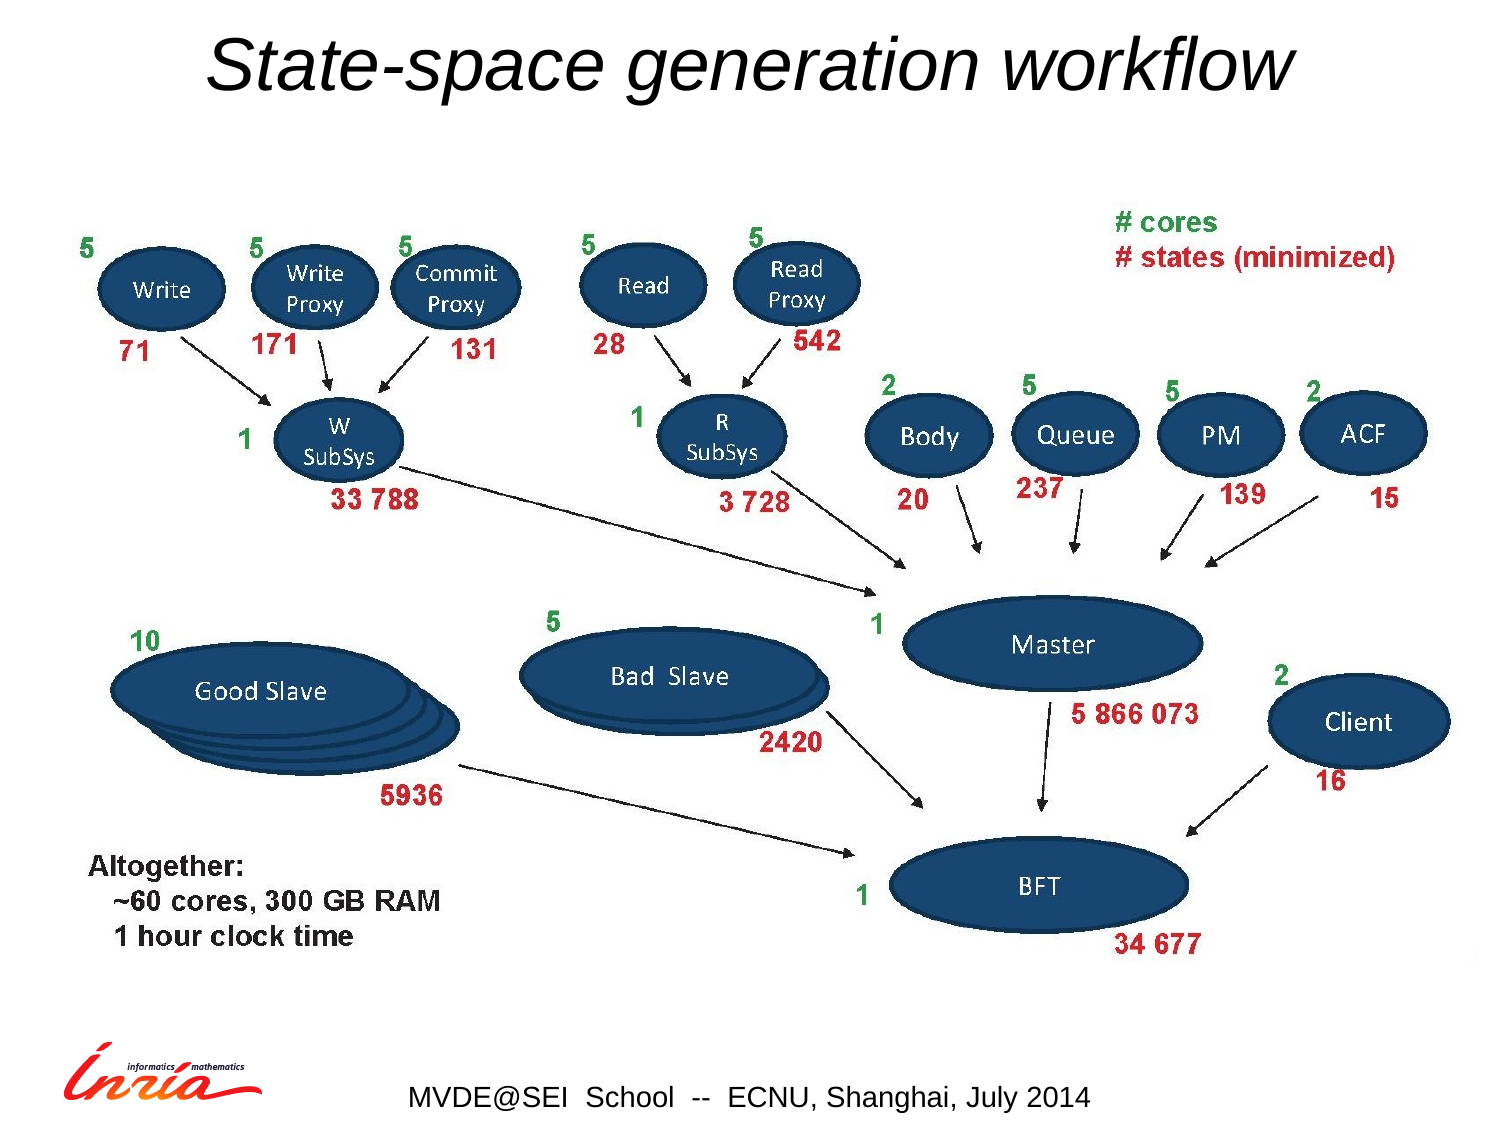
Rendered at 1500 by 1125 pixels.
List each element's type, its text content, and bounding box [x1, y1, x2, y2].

text_box State-space generation workflow [116, 0, 1384, 121]
picture [53, 1031, 273, 1125]
footer MVDE@SEI School -- ECNU, Shanghai, July 2014 [88, 1070, 1412, 1125]
picture [29, 185, 1477, 965]
